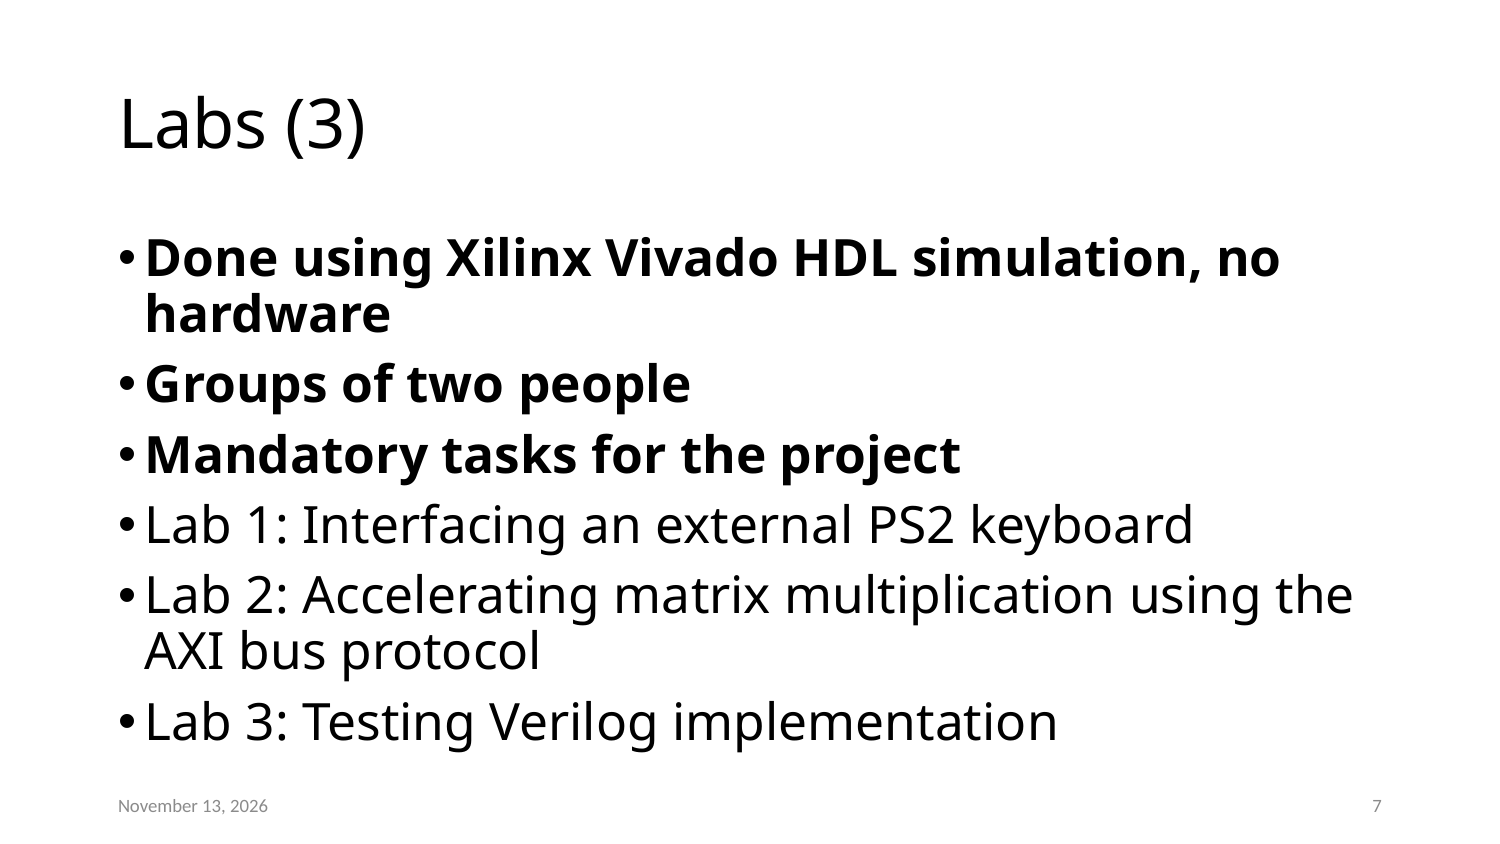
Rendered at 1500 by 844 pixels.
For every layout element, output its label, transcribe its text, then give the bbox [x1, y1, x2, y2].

slide_number 7 [1059, 782, 1397, 827]
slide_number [103, 782, 441, 827]
title Labs (3) [103, 44, 1397, 208]
list Done using Xilinx Vivado HDL simulation, no hardware Groups of two people Mandatory tasks for the project Lab 1: Interfacing an external PS2 keyboard Lab 2: Accelerating matrix multiplication using the AXI bus protocol Lab 3: Testing Verilog implementation [103, 224, 1397, 760]
